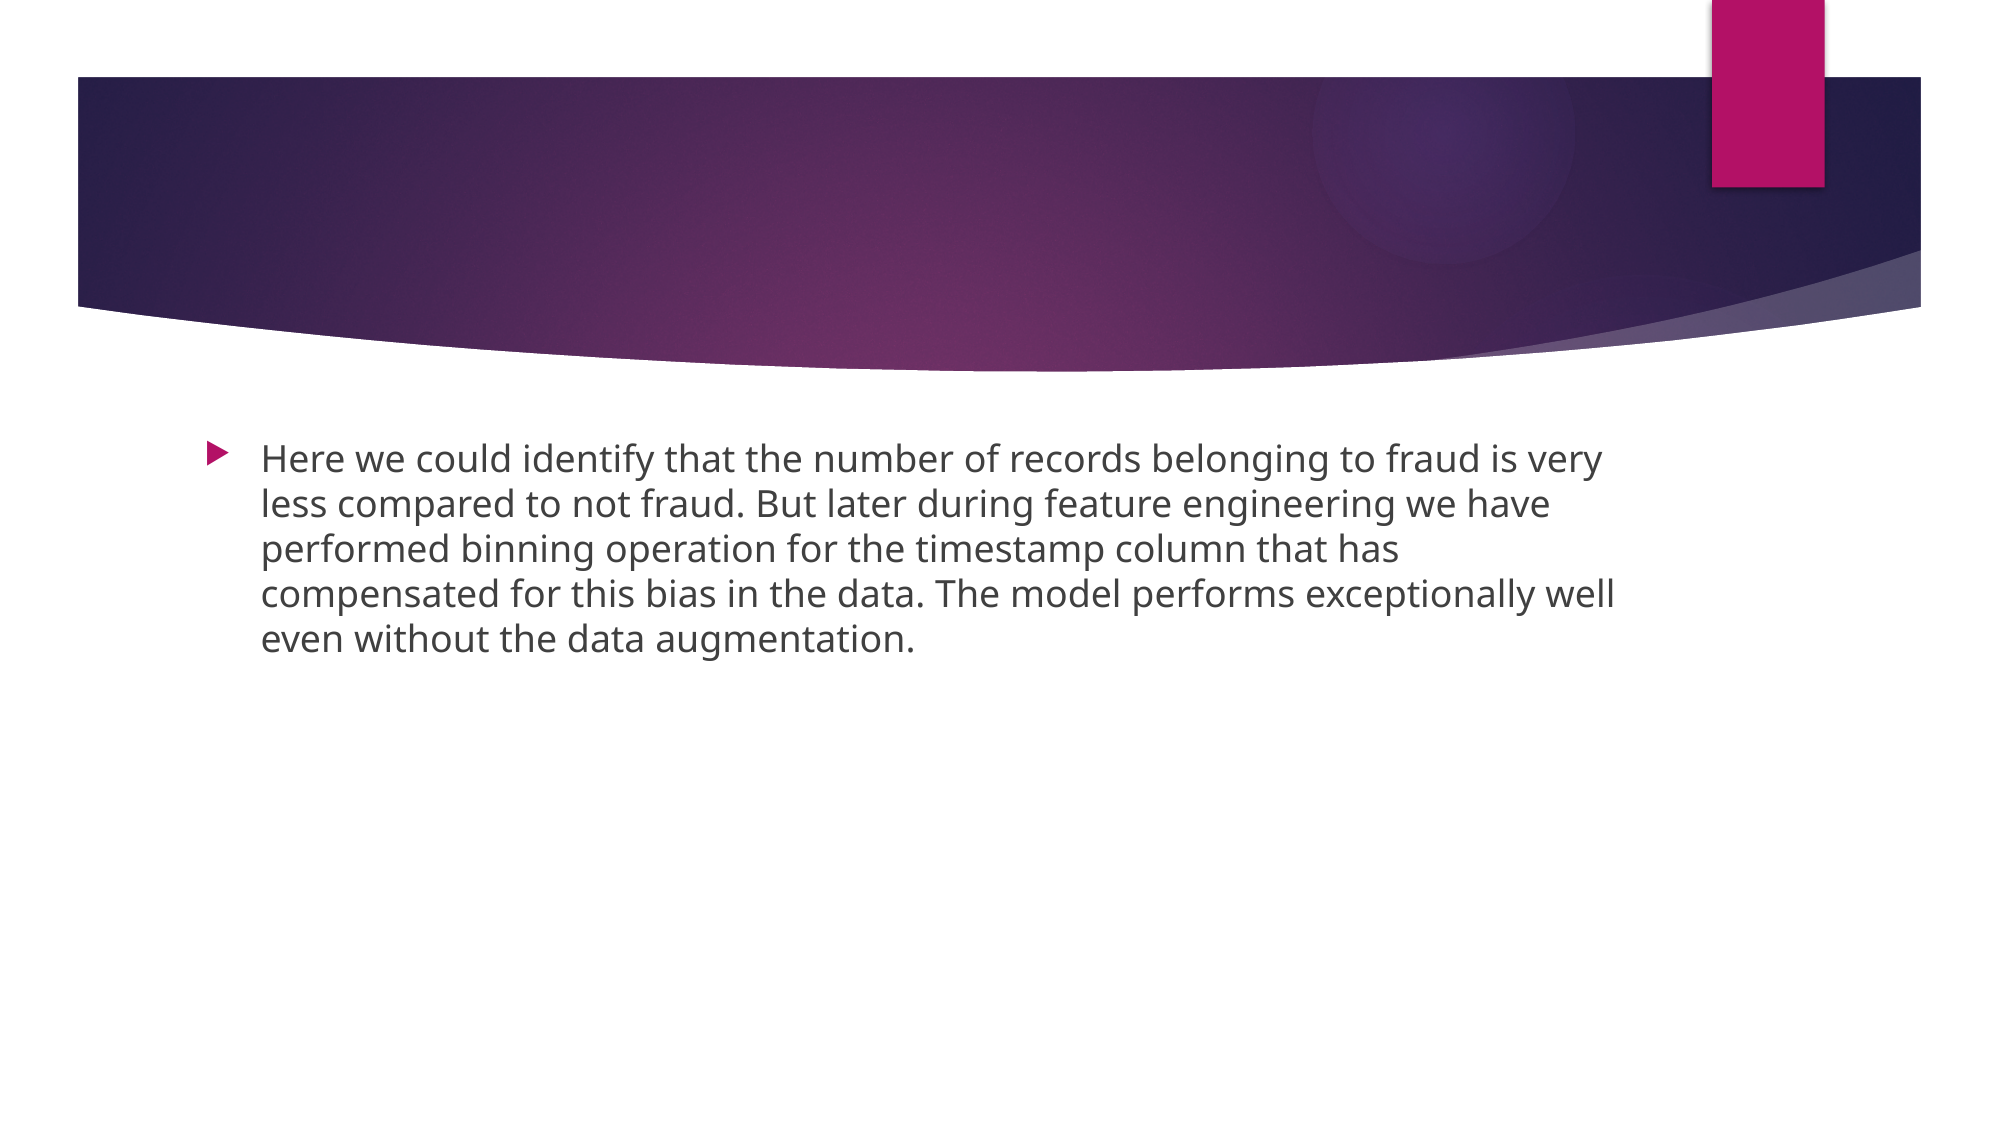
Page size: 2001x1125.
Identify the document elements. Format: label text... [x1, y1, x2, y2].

list Here we could identify that the number of records belonging to fraud is very less compared to not fraud. But later during feature engineering we have performed binning operation for the timestamp column that has compensated for this bias in the data. The model performs exceptionally well even without the data augmentation. [189, 427, 1638, 988]
